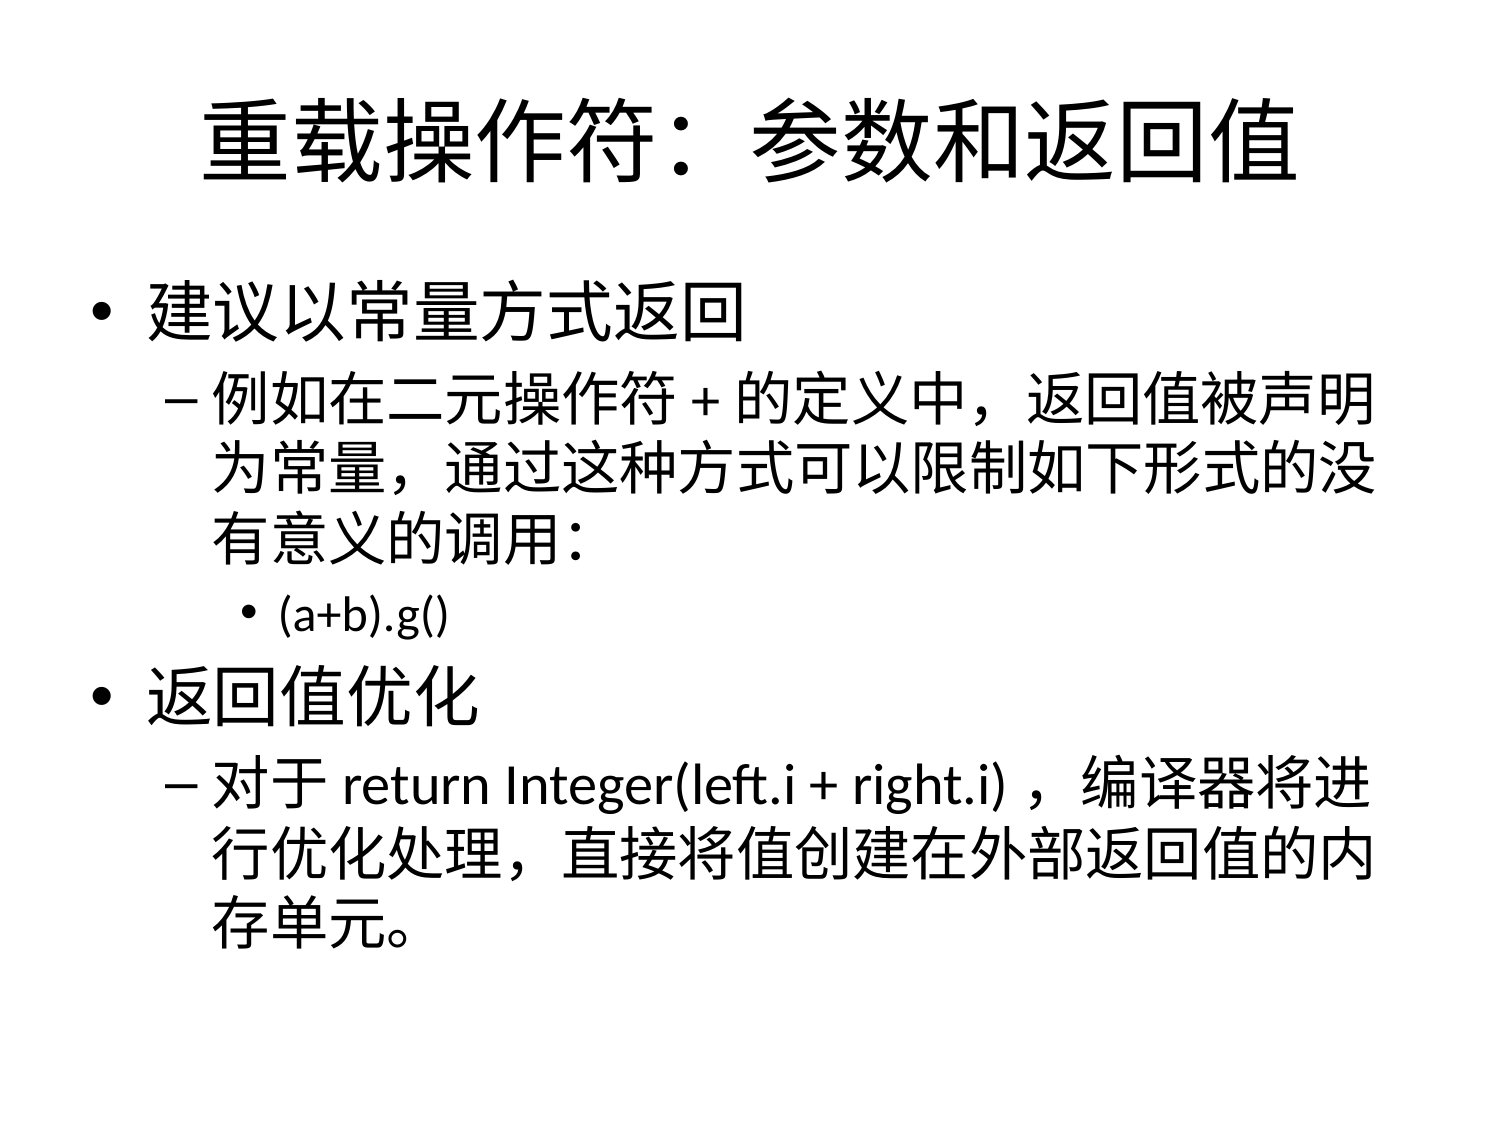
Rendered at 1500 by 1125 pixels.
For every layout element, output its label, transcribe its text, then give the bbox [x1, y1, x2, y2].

title 重载操作符：参数和返回值 [75, 45, 1425, 233]
list 建议以常量方式返回 例如在二元操作符+的定义中，返回值被声明为常量，通过这种方式可以限制如下形式的没有意义的调用： (a+b).g() 返回值优化 对于return Integer(left.i + right.i)，编译器将进行优化处理，直接将值创建在外部返回值的内存单元。 [75, 262, 1425, 1005]
